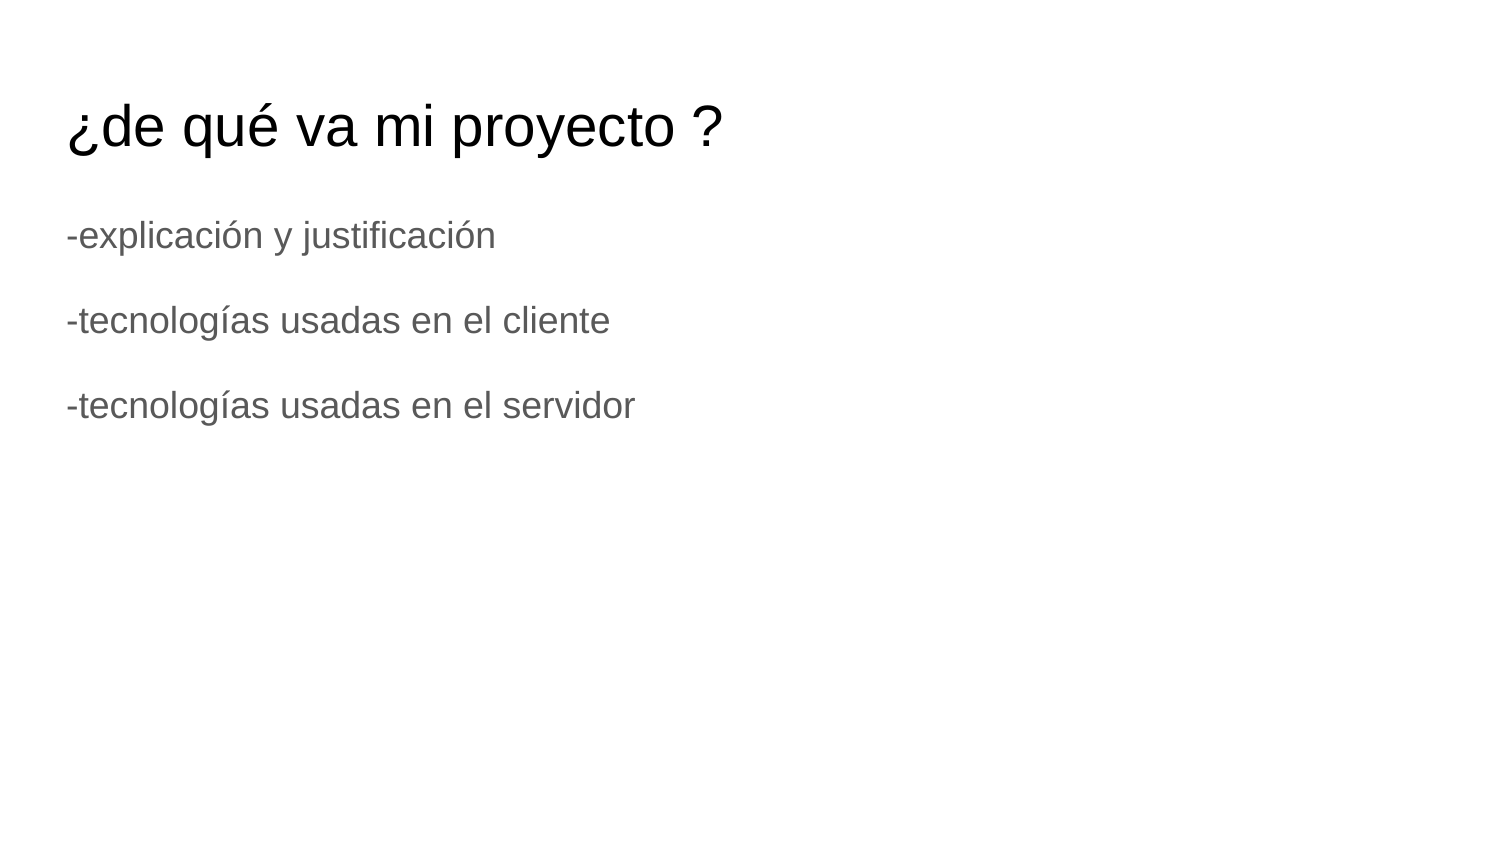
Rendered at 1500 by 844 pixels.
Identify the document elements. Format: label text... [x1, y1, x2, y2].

list -explicación y justificación -tecnologías usadas en el cliente -tecnologías usadas en el servidor [51, 189, 1449, 750]
title ¿de qué va mi proyecto ? [51, 72, 1449, 167]
